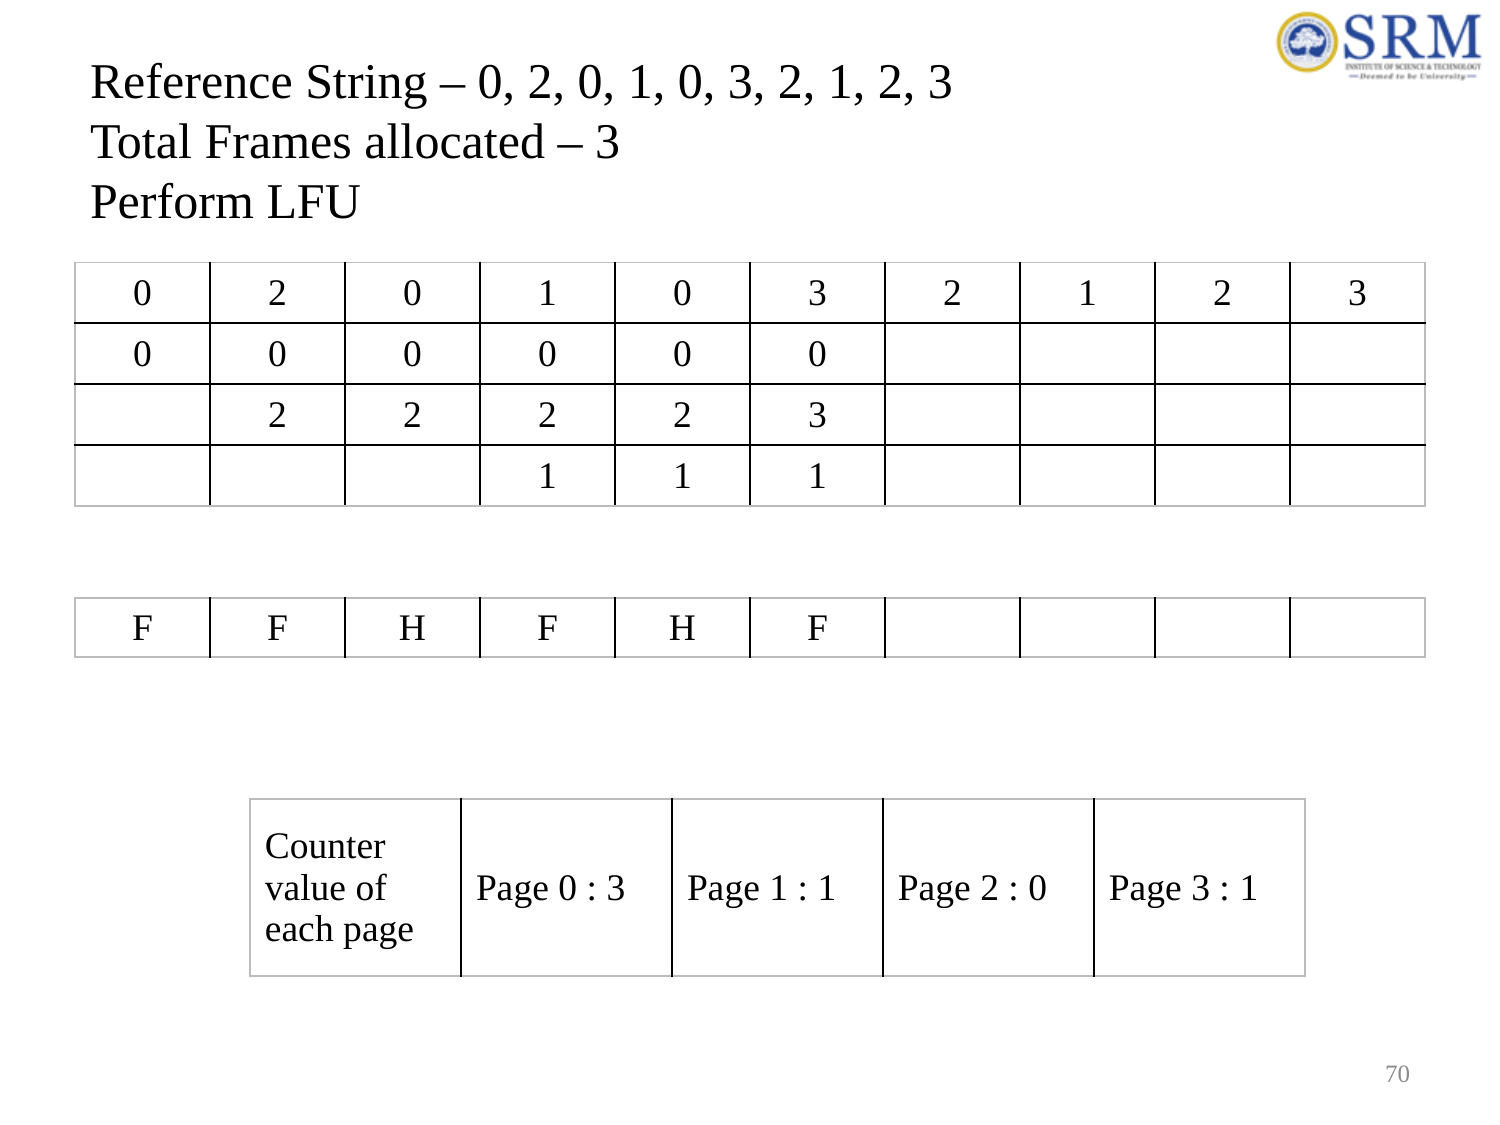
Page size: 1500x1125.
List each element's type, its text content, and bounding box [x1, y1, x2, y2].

table_header F [211, 599, 344, 656]
table_header [1021, 599, 1154, 656]
table_cell [1021, 446, 1154, 505]
table_cell [76, 385, 209, 444]
table_cell 1 [751, 446, 884, 505]
table_header F [481, 599, 614, 656]
picture [1245, 8, 1499, 115]
table_header Page 1 : 1 [673, 800, 882, 975]
slide_number 70 [1074, 1042, 1425, 1103]
title Reference String – 0, 2, 0, 1, 0, 3, 2, 1, 2, 3 Total Frames allocated – 3 Perform LFU [75, 45, 1425, 233]
table_cell 1 [481, 446, 614, 505]
table_cell [1291, 324, 1424, 383]
table_cell 2 [211, 385, 344, 444]
table_cell [1291, 446, 1424, 505]
table_cell [886, 385, 1019, 444]
table_cell [886, 446, 1019, 505]
table_cell [886, 324, 1019, 383]
table_cell 0 [211, 324, 344, 383]
table_cell [1291, 385, 1424, 444]
table_header Page 0 : 3 [462, 800, 671, 975]
table_header H [346, 599, 479, 656]
table_header Counter value of each page [251, 800, 460, 975]
table_cell 0 [481, 324, 614, 383]
table_cell 0 [616, 324, 749, 383]
table_header 0 [616, 263, 749, 322]
table_cell 1 [616, 446, 749, 505]
table_cell 2 [481, 385, 614, 444]
table_header Page 2 : 0 [884, 800, 1093, 975]
table_header 3 [1291, 263, 1424, 322]
table_header H [616, 599, 749, 656]
table_cell [1021, 385, 1154, 444]
table_header [886, 599, 1019, 656]
table_header 2 [211, 263, 344, 322]
table_header 1 [481, 263, 614, 322]
table_cell [1156, 446, 1289, 505]
table_header 3 [751, 263, 884, 322]
table_header 2 [886, 263, 1019, 322]
table_header 0 [76, 263, 209, 322]
table_cell [211, 446, 344, 505]
table_header 1 [1021, 263, 1154, 322]
table_cell 2 [346, 385, 479, 444]
table_header F [76, 599, 209, 656]
table_cell 0 [76, 324, 209, 383]
table_cell [1021, 324, 1154, 383]
table_cell 2 [616, 385, 749, 444]
table_cell 3 [751, 385, 884, 444]
table_header [1156, 599, 1289, 656]
table_cell [1156, 385, 1289, 444]
table_cell [1156, 324, 1289, 383]
table_cell 0 [751, 324, 884, 383]
table_header 2 [1156, 263, 1289, 322]
table_cell [76, 446, 209, 505]
table_header F [751, 599, 884, 656]
table_header [1291, 599, 1424, 656]
table_header 0 [346, 263, 479, 322]
table_cell 0 [346, 324, 479, 383]
table_header Page 3 : 1 [1095, 800, 1304, 975]
table_cell [346, 446, 479, 505]
